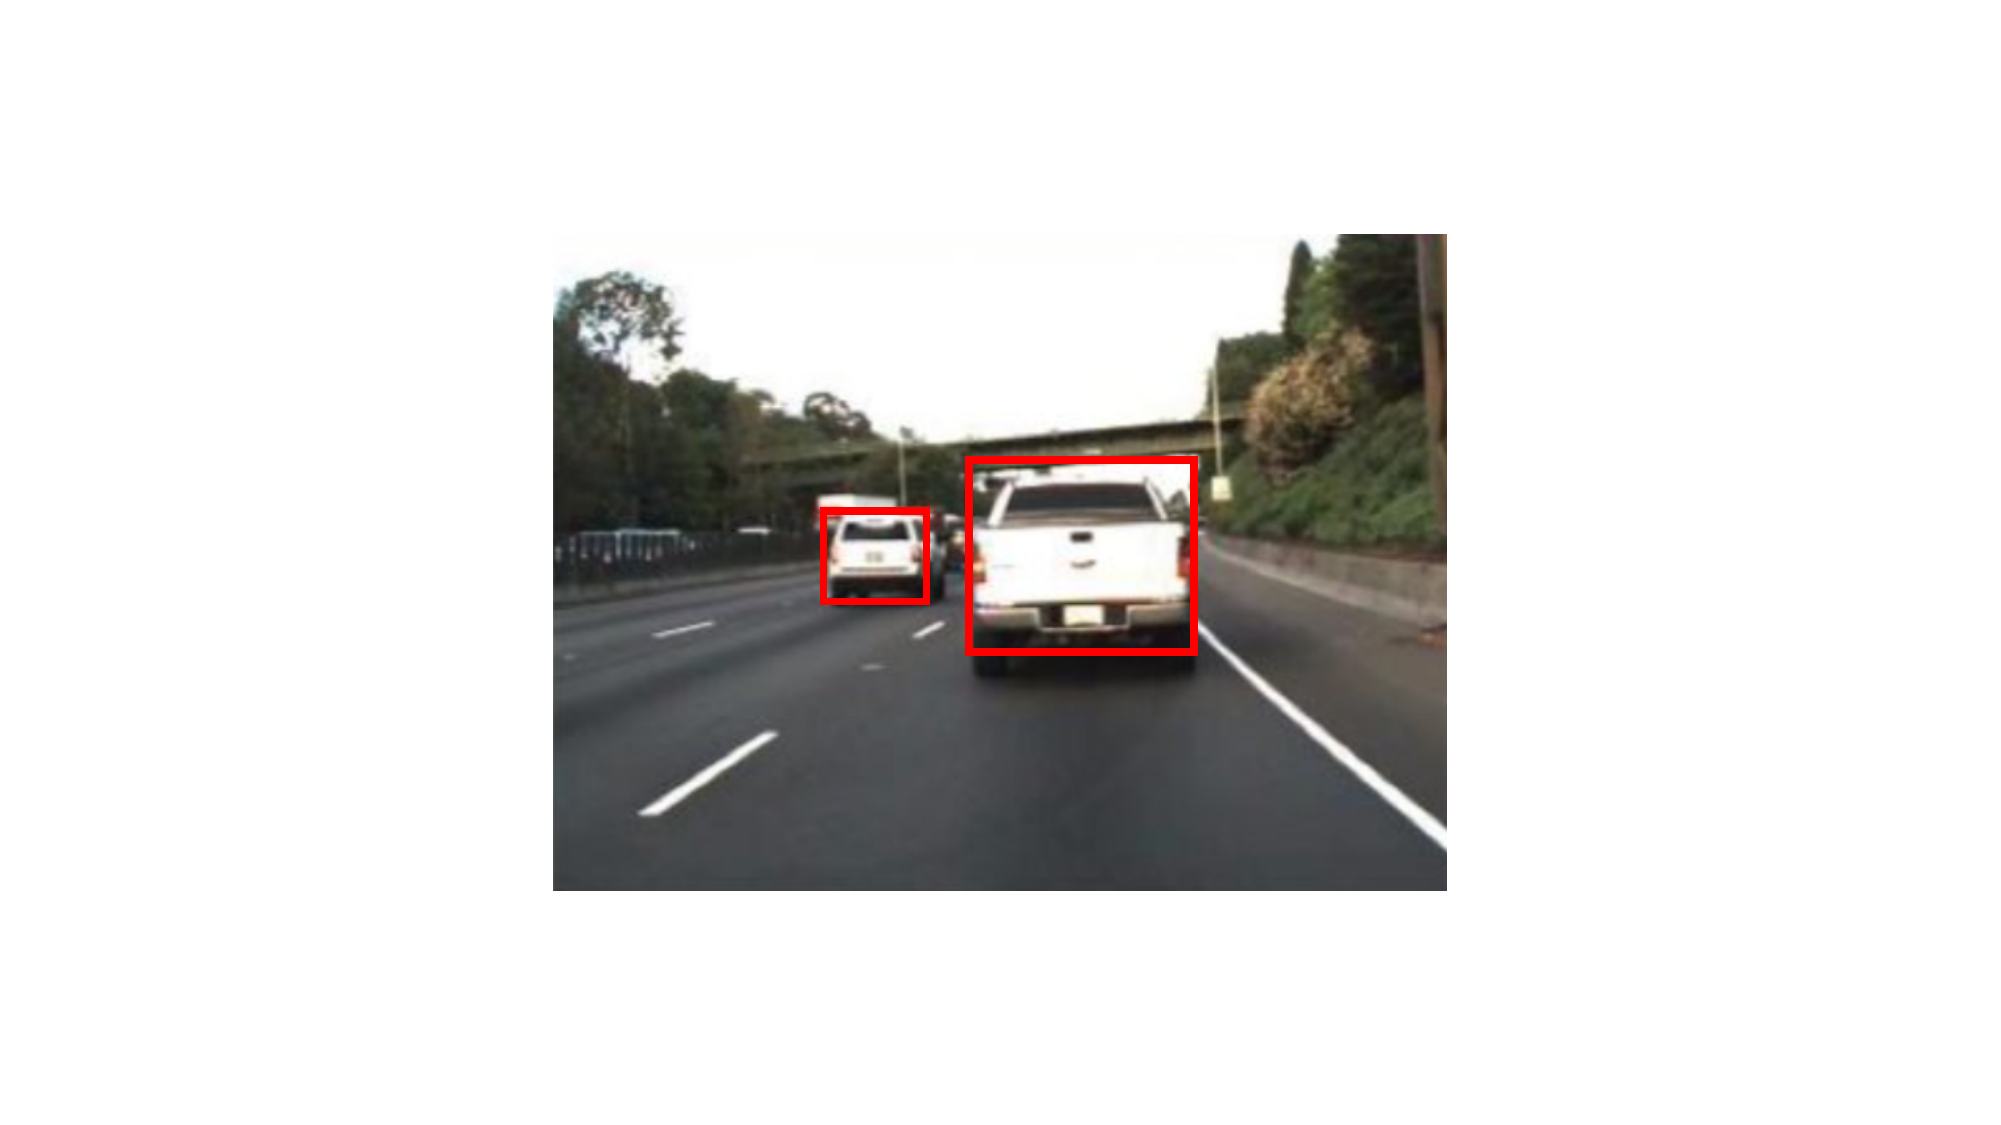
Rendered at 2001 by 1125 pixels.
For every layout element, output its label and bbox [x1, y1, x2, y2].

picture [553, 234, 1447, 891]
